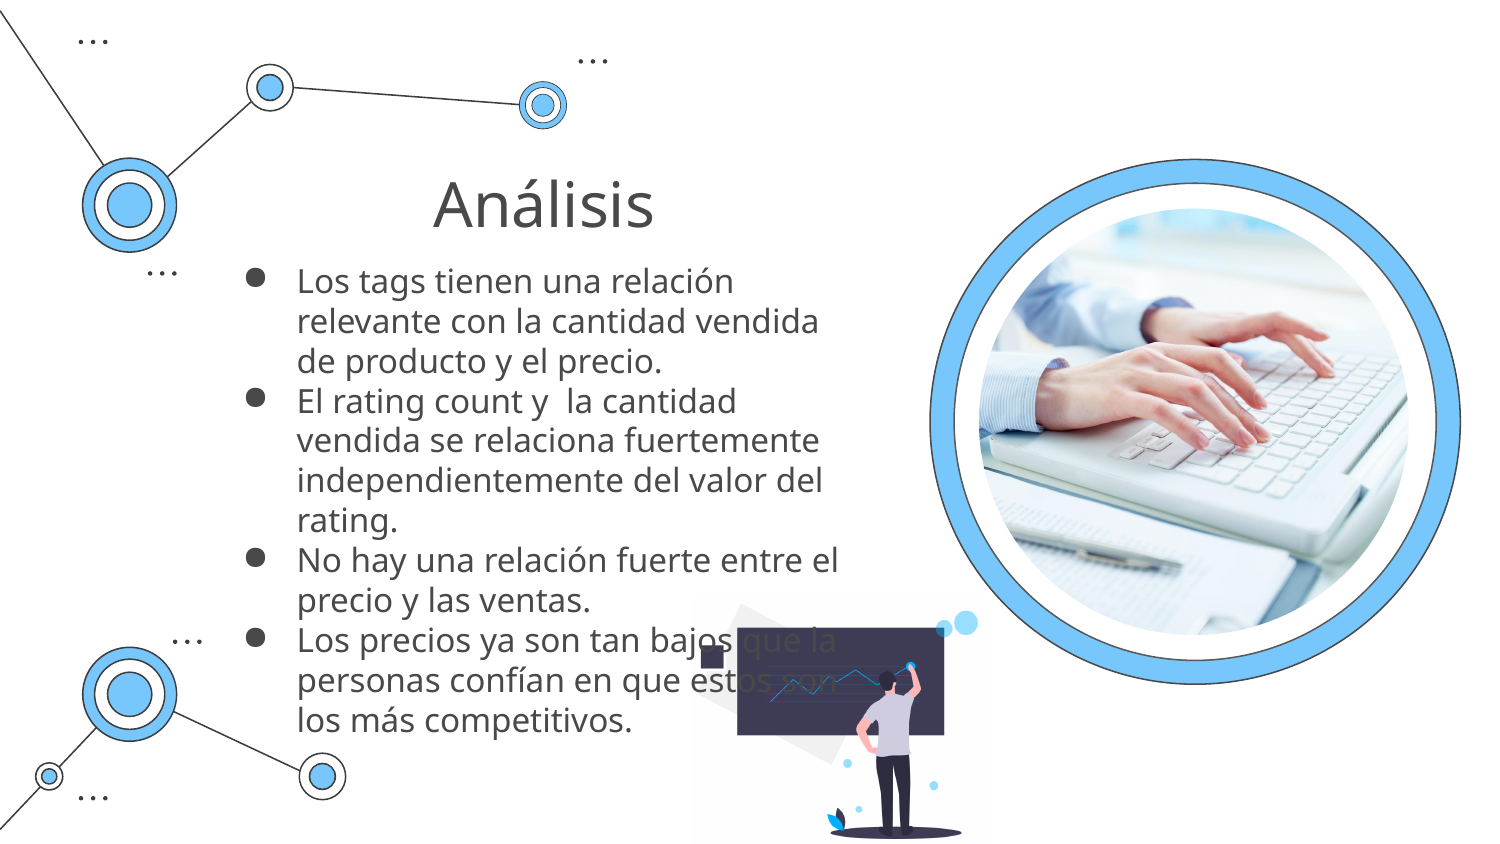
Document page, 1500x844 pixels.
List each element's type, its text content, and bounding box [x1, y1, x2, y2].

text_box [929, 159, 1461, 685]
picture [691, 596, 986, 844]
subtitle Los tags tienen una relación relevante con la cantidad vendida de producto y el precio. El rating count y la cantidad vendida se relaciona fuertemente independientemente del valor del rating. No hay una relación fuerte entre el precio y las ventas. Los precios ya son tan bajos que la personas confían en que estos son los más competitivos. [206, 245, 883, 672]
picture [978, 208, 1409, 636]
title Análisis [397, 150, 692, 245]
